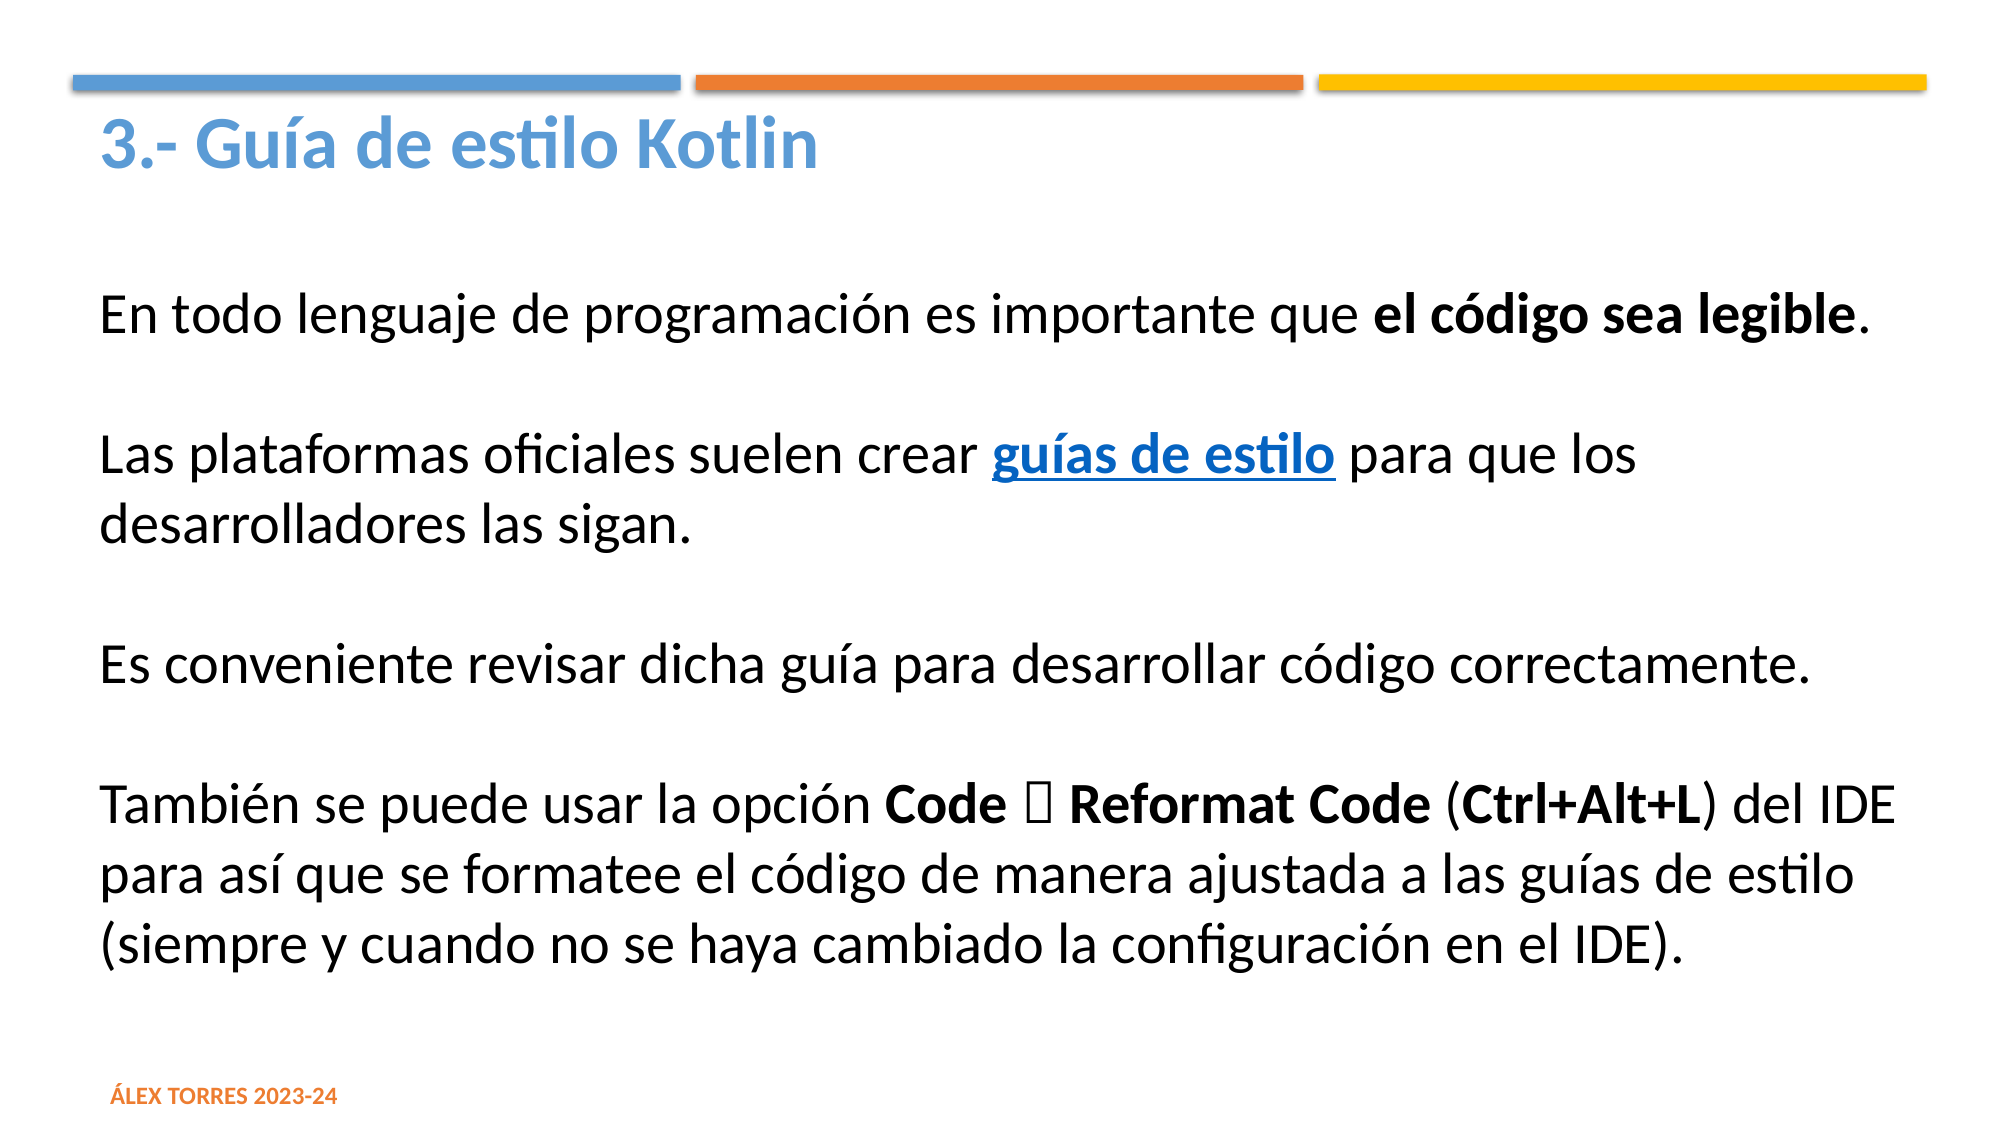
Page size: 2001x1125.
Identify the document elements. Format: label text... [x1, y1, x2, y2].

text_box 3.- Guía de estilo Kotlin [85, 78, 1915, 188]
text_box En todo lenguaje de programación es importante que el código sea legible. Las plataformas oficiales suelen crear guías de estilo para que los desarrolladores las sigan. Es conveniente revisar dicha guía para desarrollar código correctamente. También se puede usar la opción Code  Reformat Code (Ctrl+Alt+L) del IDE para así que se formatee el código de manera ajustada a las guías de estilo (siempre y cuando no se haya cambiado la configuración en el IDE). [85, 190, 1915, 1074]
